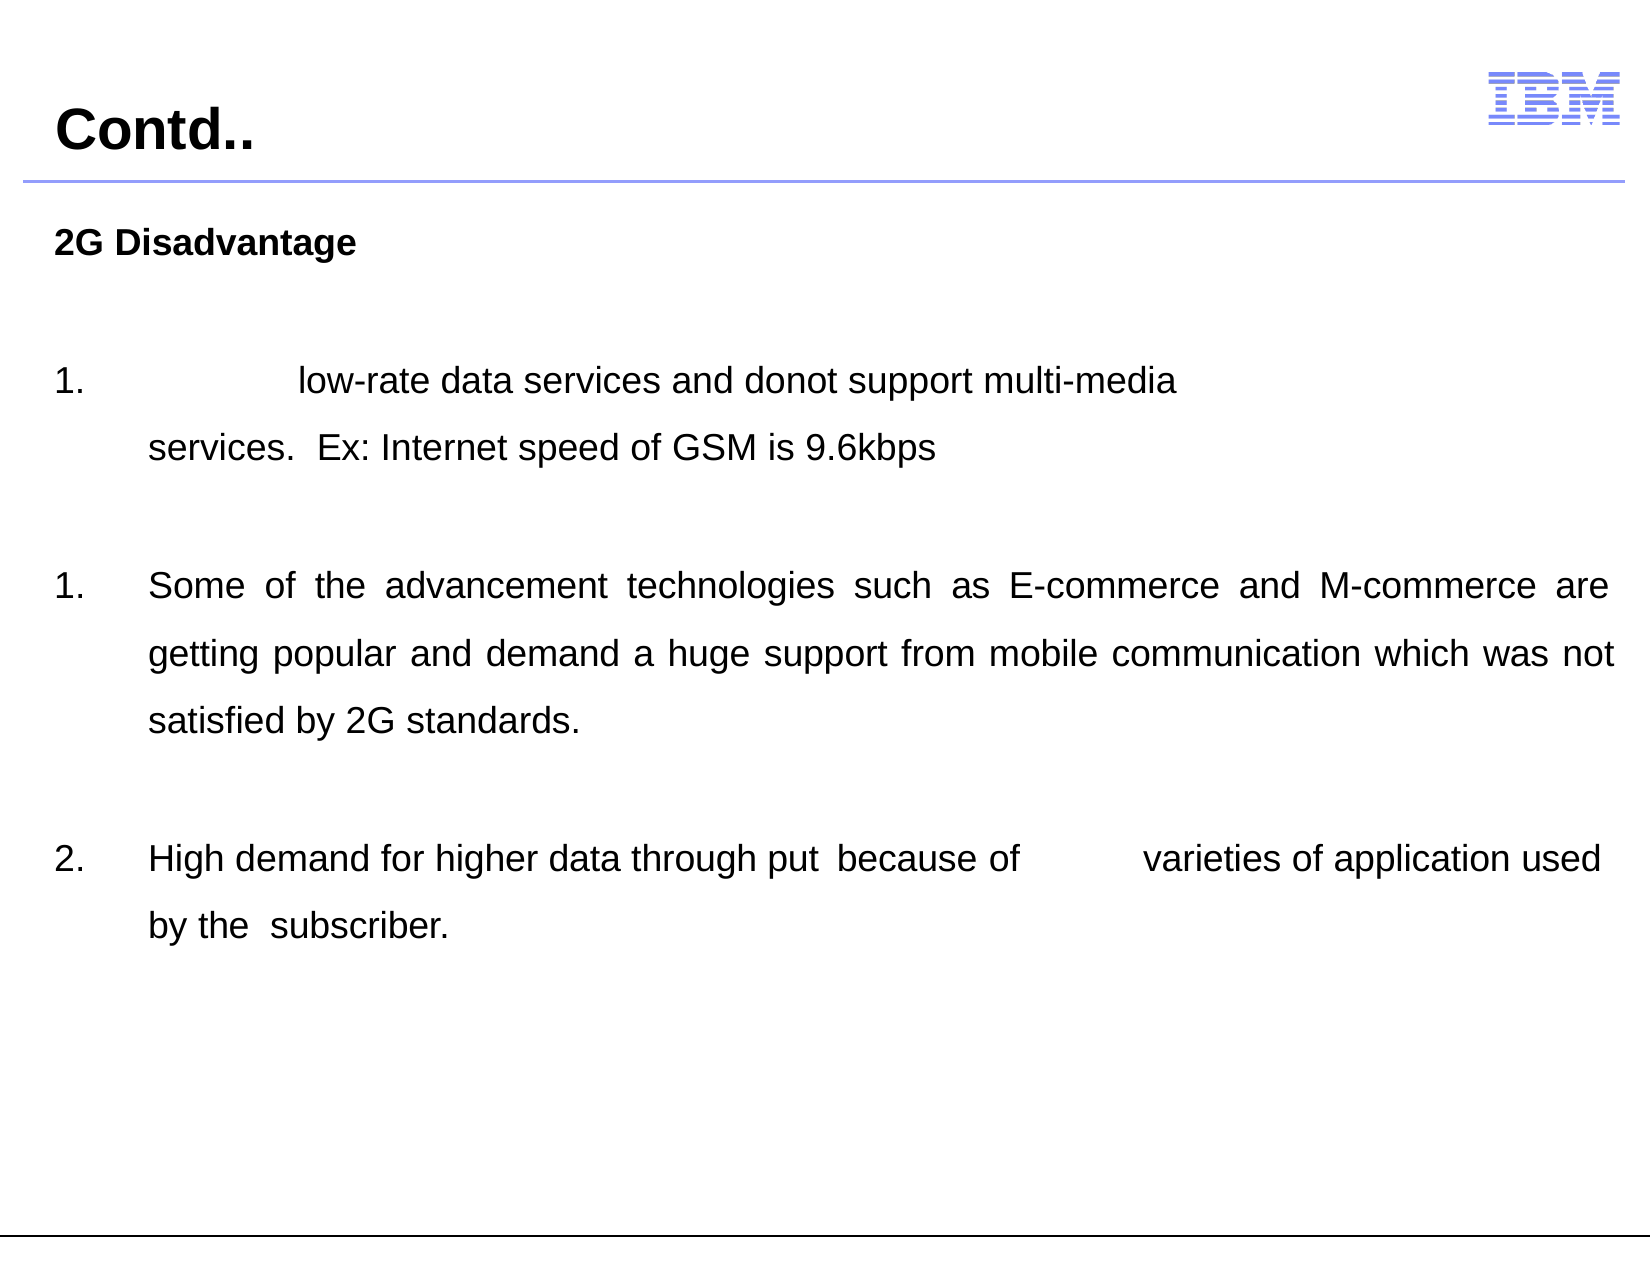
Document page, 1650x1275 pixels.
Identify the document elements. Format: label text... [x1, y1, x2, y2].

text_box 2G Disadvantage 1. low-rate data services and donot support multi-media services. Ex: Internet speed of GSM is 9.6kbps Some of the advancement technologies such as E-commerce and M-commerce are getting popular and demand a huge support from mobile communication which was not satisfied by 2G standards. High demand for higher data through put because of varieties of application used by the subscriber. [52, 215, 1629, 947]
title Contd.. [53, 88, 259, 305]
picture [1488, 72, 1620, 125]
